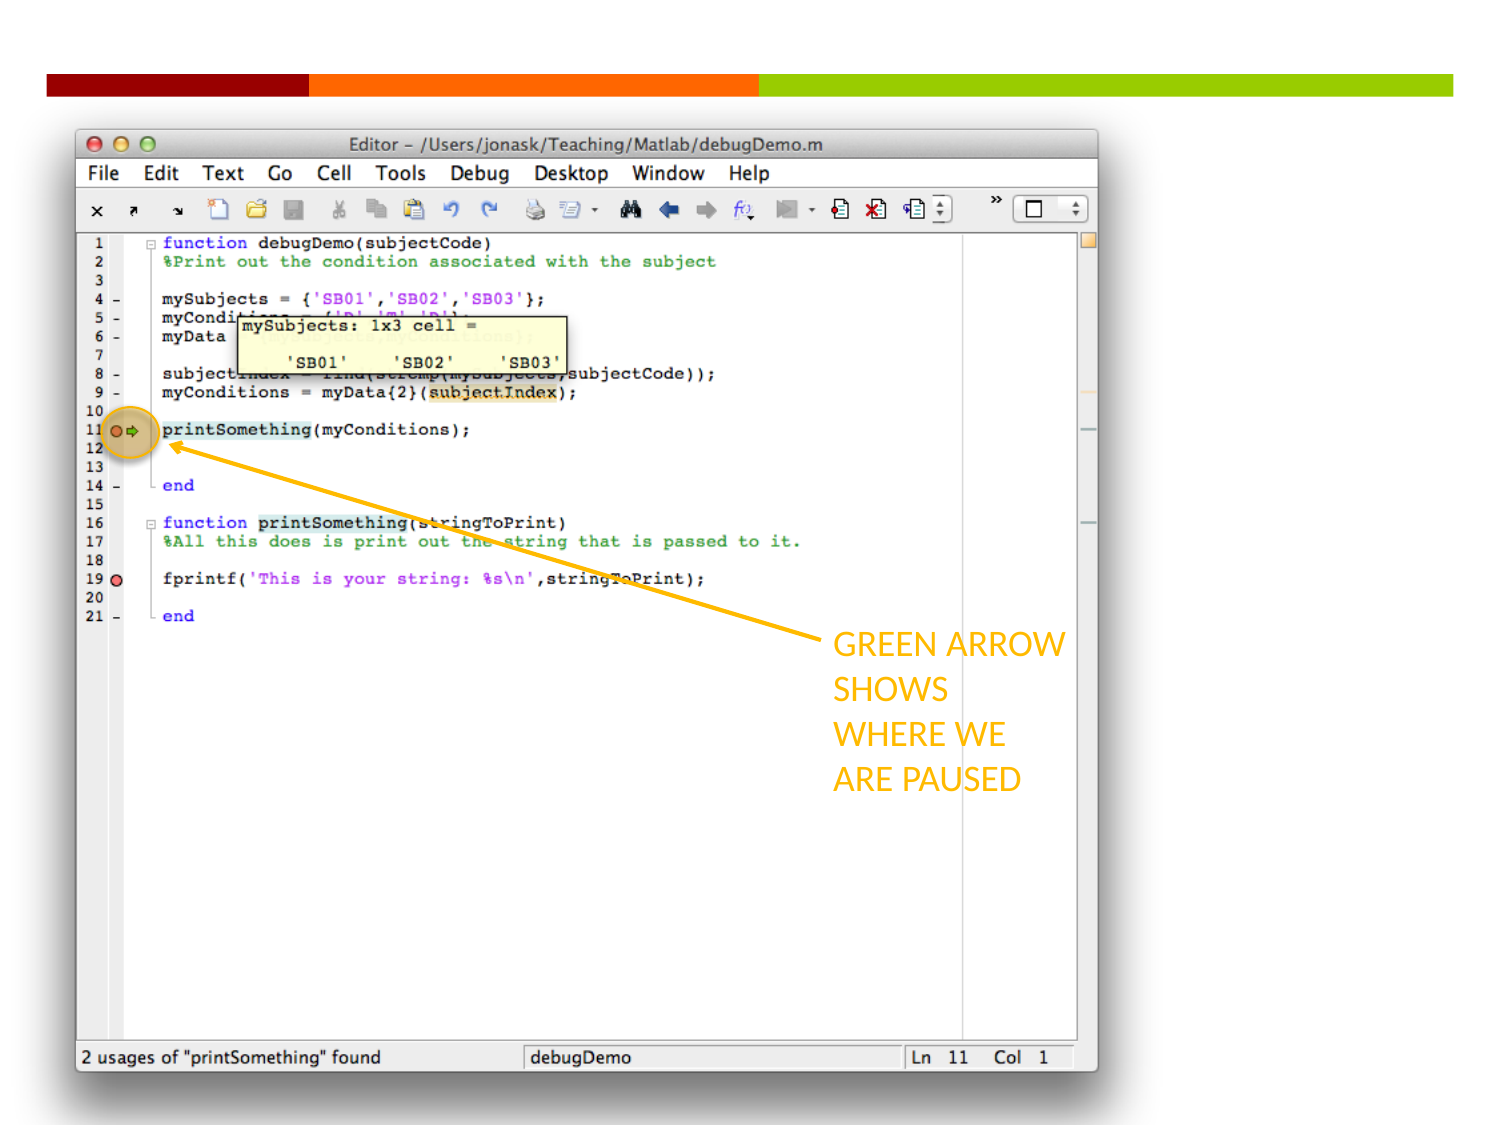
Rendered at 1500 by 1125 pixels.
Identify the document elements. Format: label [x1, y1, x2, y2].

text_box [168, 443, 822, 641]
picture [0, 83, 1174, 1125]
